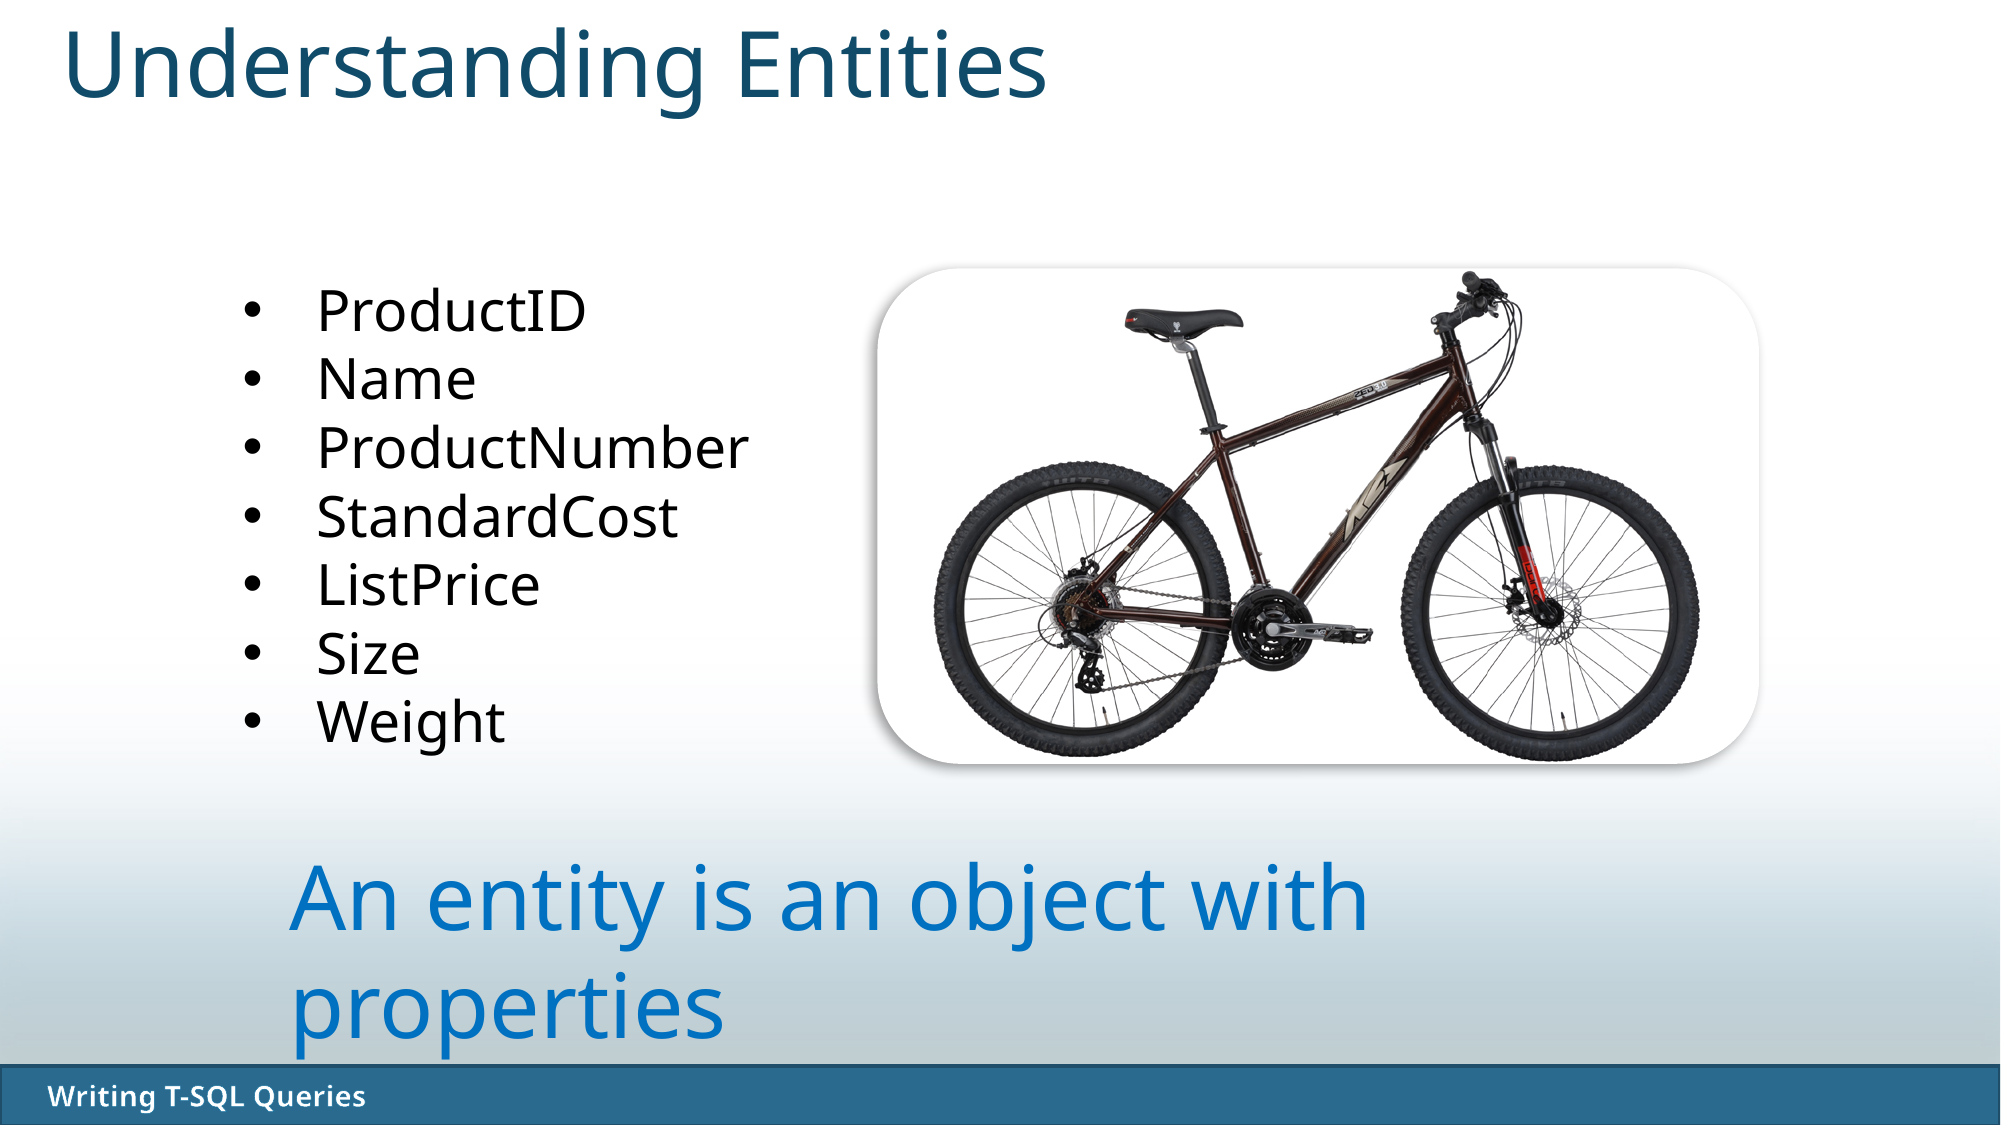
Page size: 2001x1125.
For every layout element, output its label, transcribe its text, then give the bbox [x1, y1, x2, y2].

text_box ProductID Name ProductNumber StandardCost ListPrice Size Weight [227, 266, 1025, 806]
text_box An entity is an object with properties [274, 833, 1806, 1064]
title Understanding Entities [46, 35, 1959, 184]
picture [0, 0, 2001, 1064]
